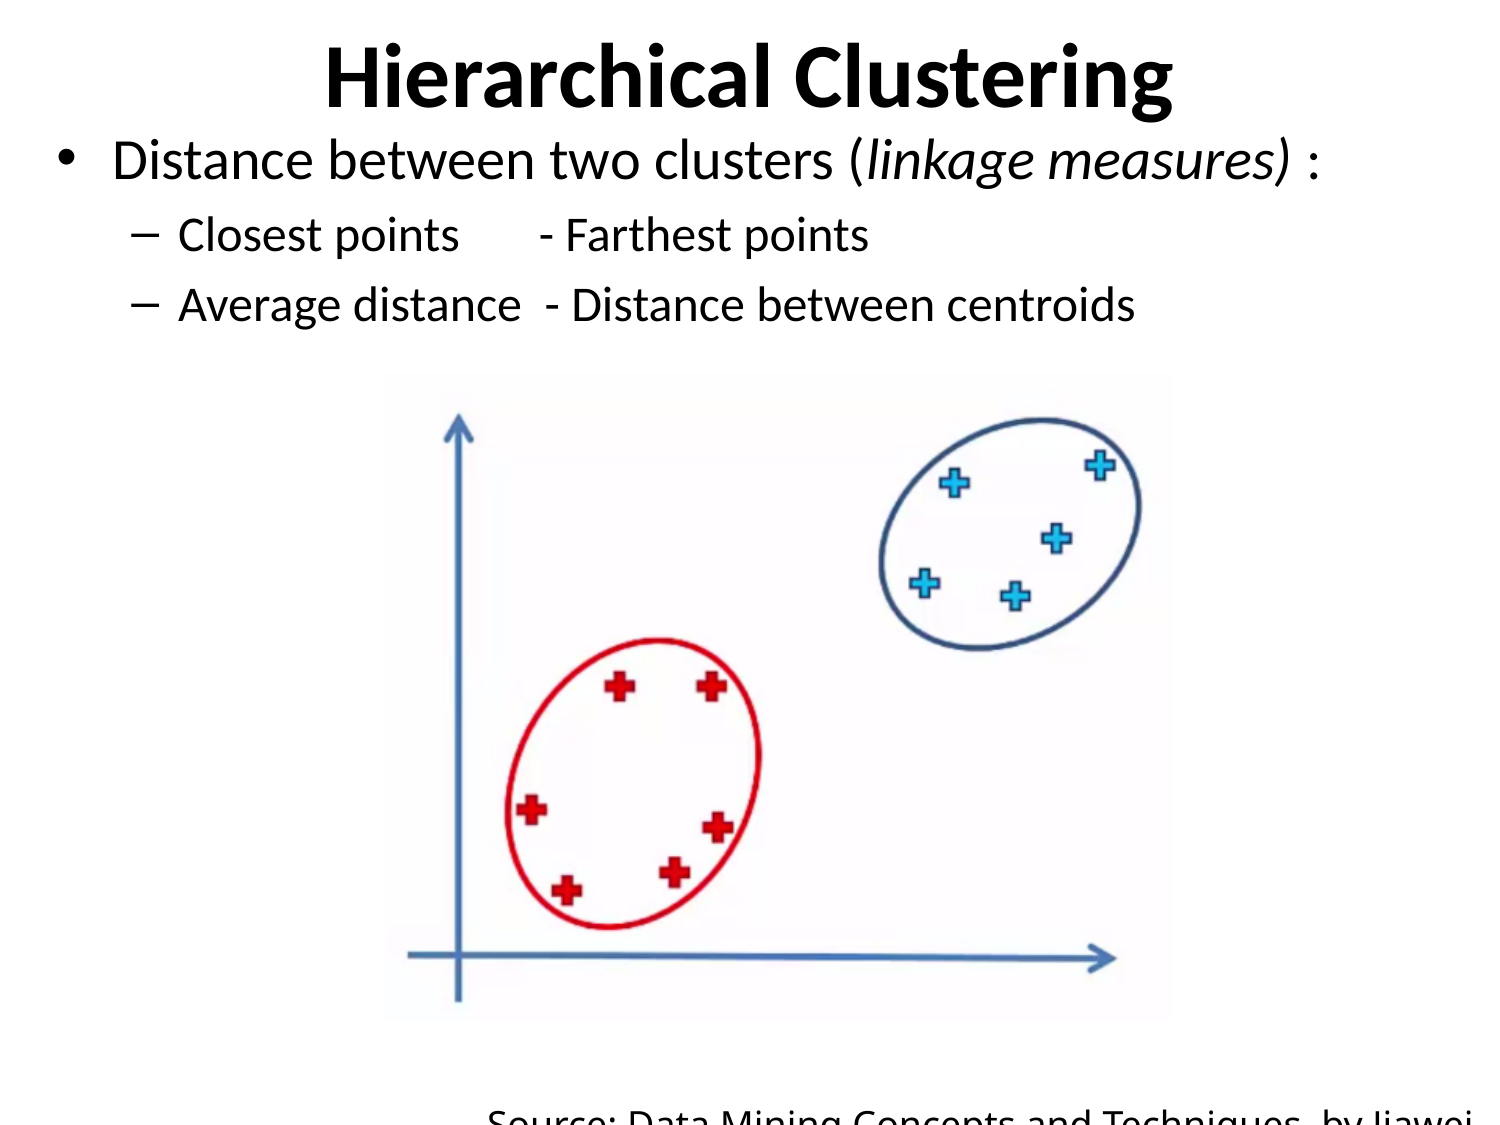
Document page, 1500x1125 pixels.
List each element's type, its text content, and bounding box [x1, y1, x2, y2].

list Distance between two clusters (linkage measures) : Closest points - Farthest points Average distance - Distance between centroids [41, 113, 1500, 386]
text_box Source: Data Mining Concepts and Techniques, by Jiawei Han Micheline Kamber, and Jian Pei [472, 1093, 1500, 1125]
title Hierarchical Clustering [75, 7, 1425, 113]
picture [383, 373, 1174, 1021]
